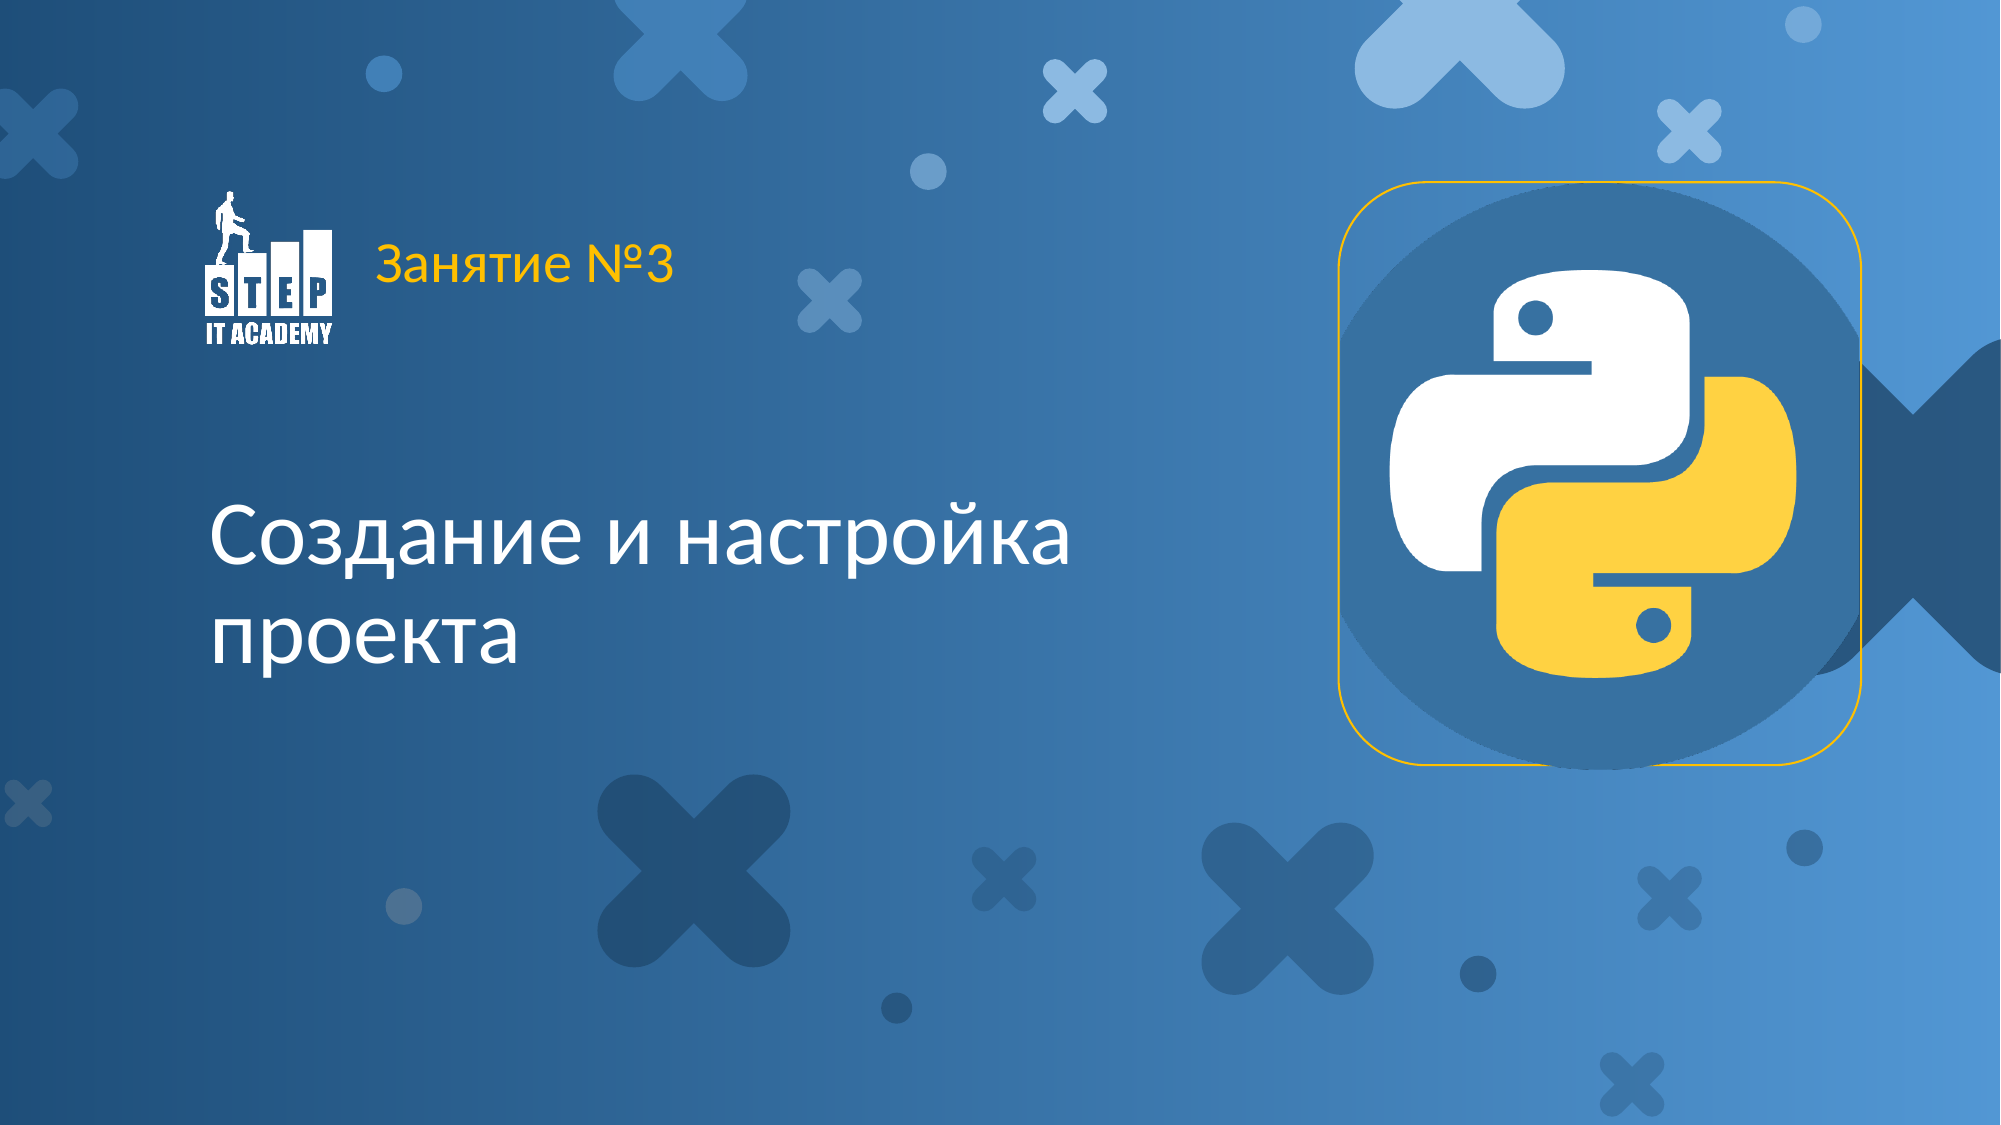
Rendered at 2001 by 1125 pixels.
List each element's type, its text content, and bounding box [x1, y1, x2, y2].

picture [1340, 182, 1859, 770]
picture [198, 181, 339, 354]
list Занятие №3 [359, 224, 1280, 373]
title Создание и настройка проекта [194, 434, 1260, 691]
